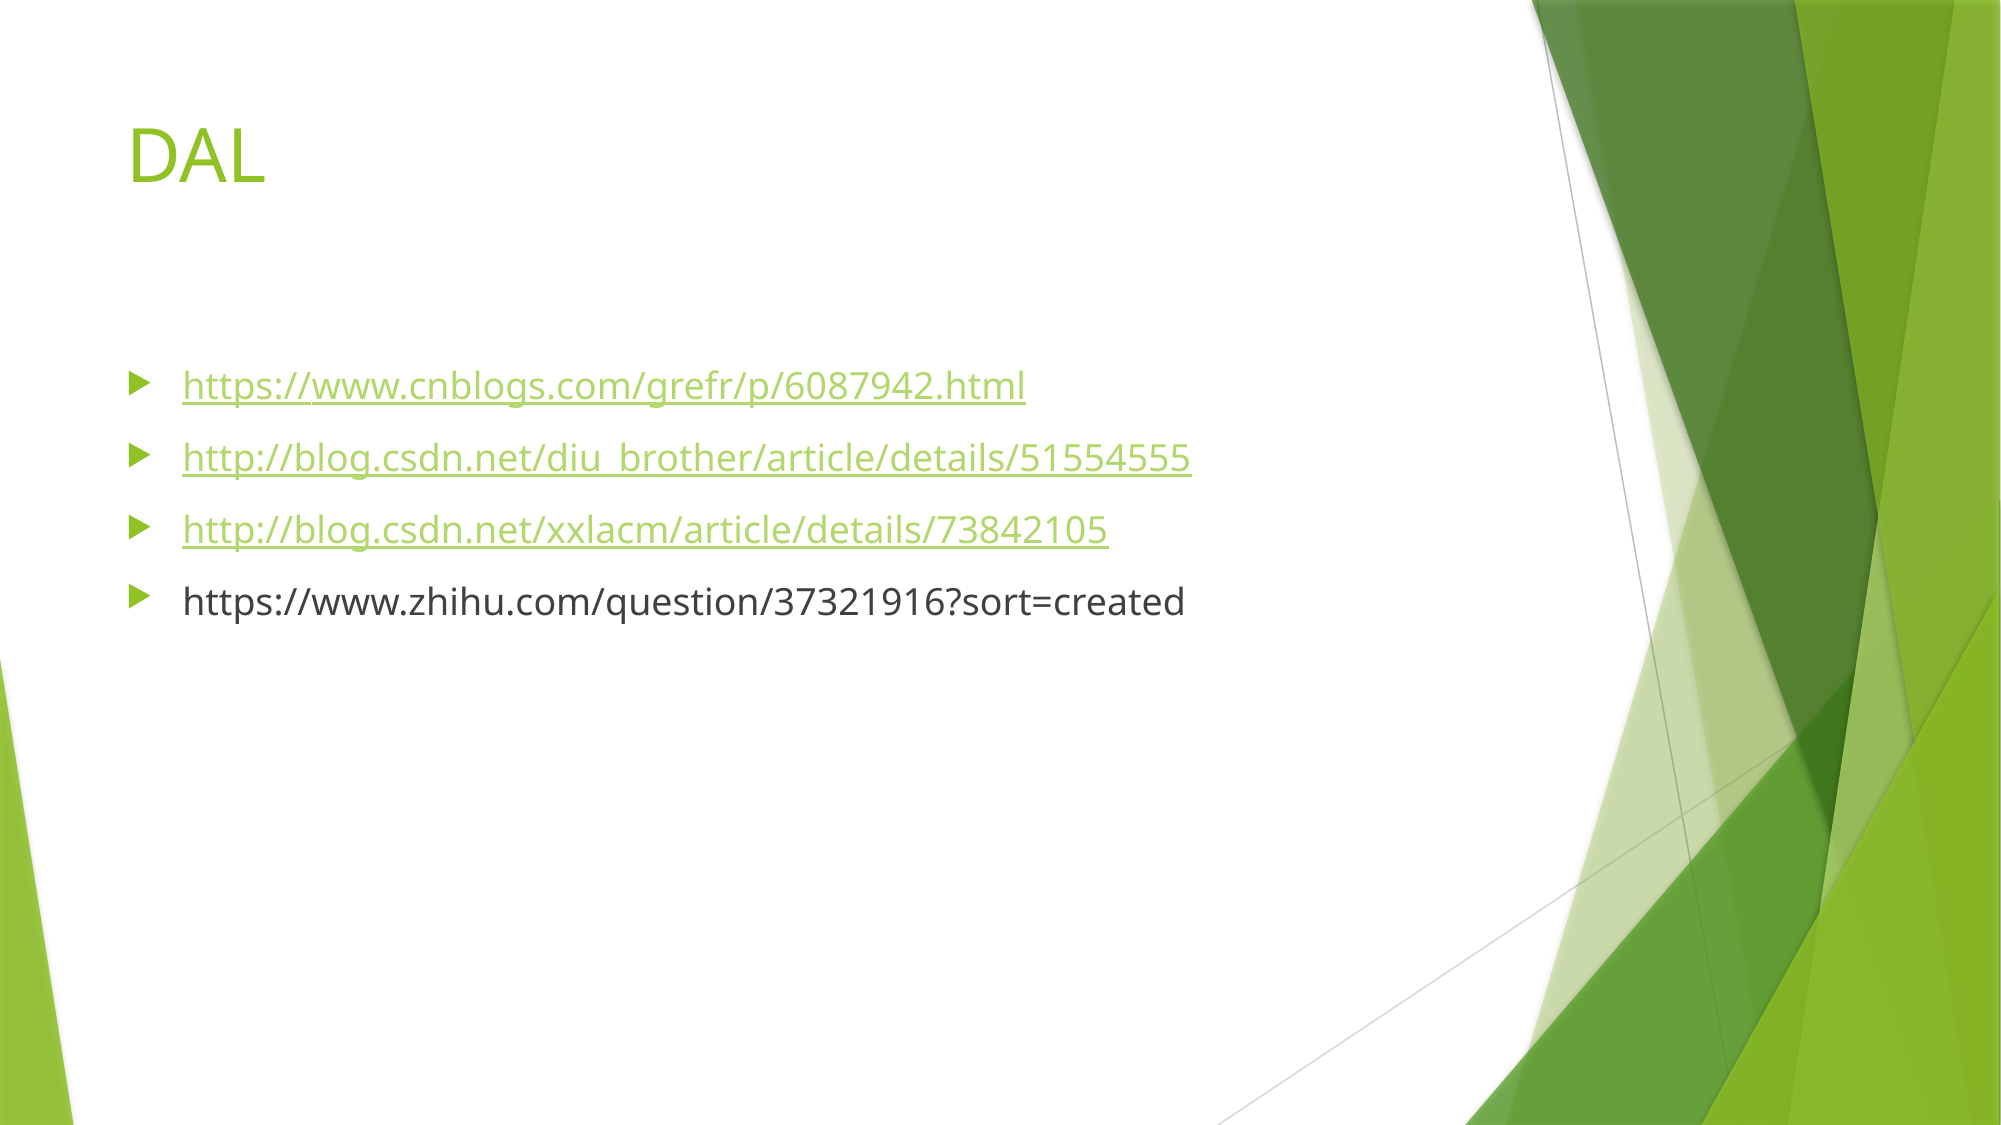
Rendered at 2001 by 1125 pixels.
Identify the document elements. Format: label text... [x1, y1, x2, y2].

list https://www.cnblogs.com/grefr/p/6087942.html http://blog.csdn.net/diu_brother/article/details/51554555 http://blog.csdn.net/xxlacm/article/details/73842105 https://www.zhihu.com/question/37321916?sort=created [111, 354, 1522, 992]
title DAL [111, 99, 1522, 317]
